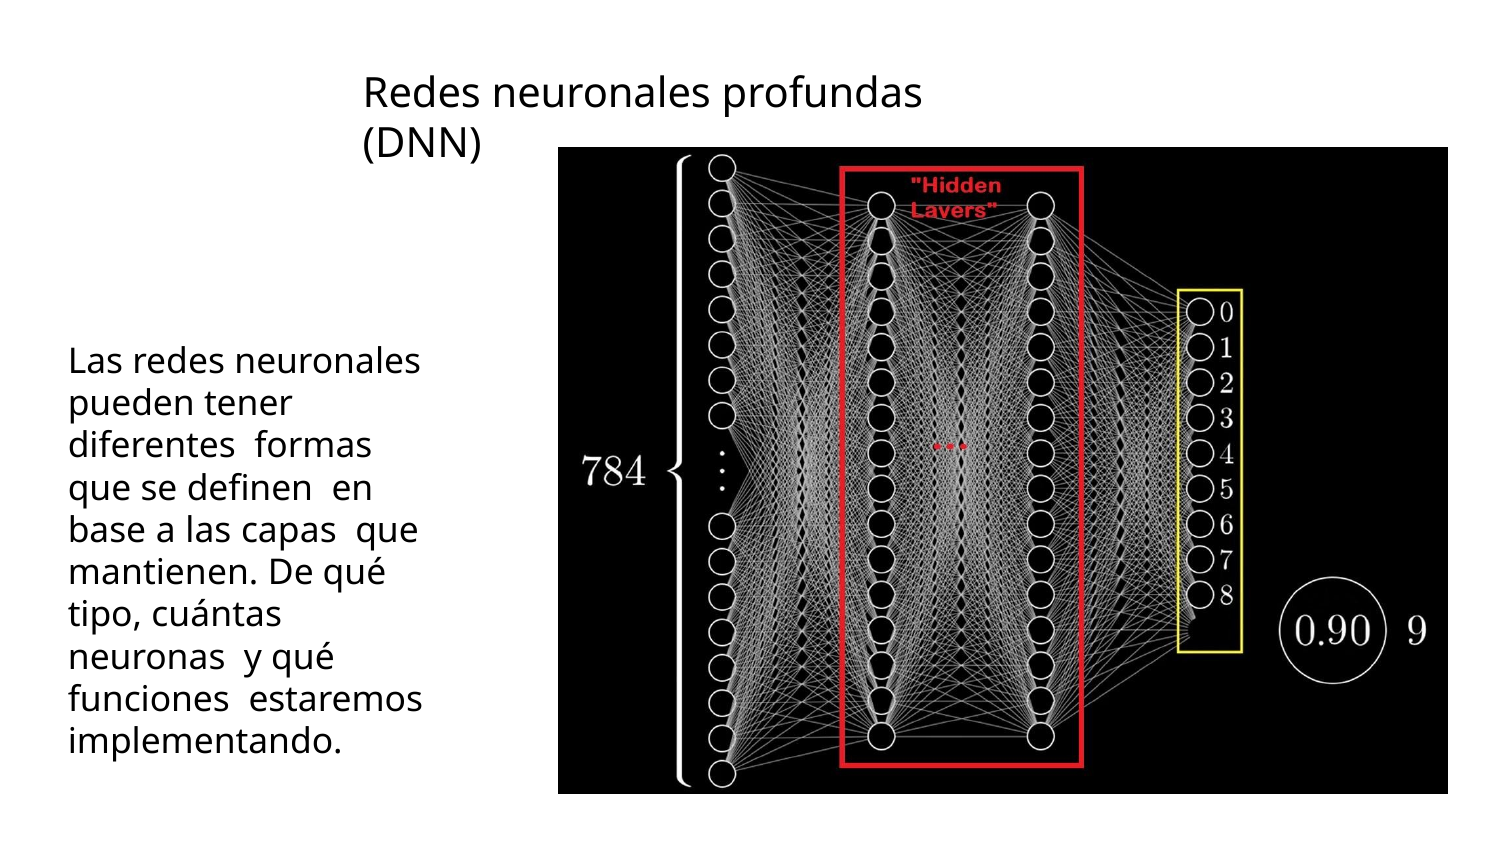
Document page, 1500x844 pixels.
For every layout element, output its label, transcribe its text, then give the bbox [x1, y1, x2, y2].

title Redes neuronales profundas (DNN) [360, 63, 1030, 207]
text_box Las redes neuronales pueden tener diferentes formas que se definen en base a las capas que mantienen. De qué tipo, cuántas neuronas y qué funciones estaremos implementando. [65, 334, 444, 761]
picture [558, 146, 1448, 794]
